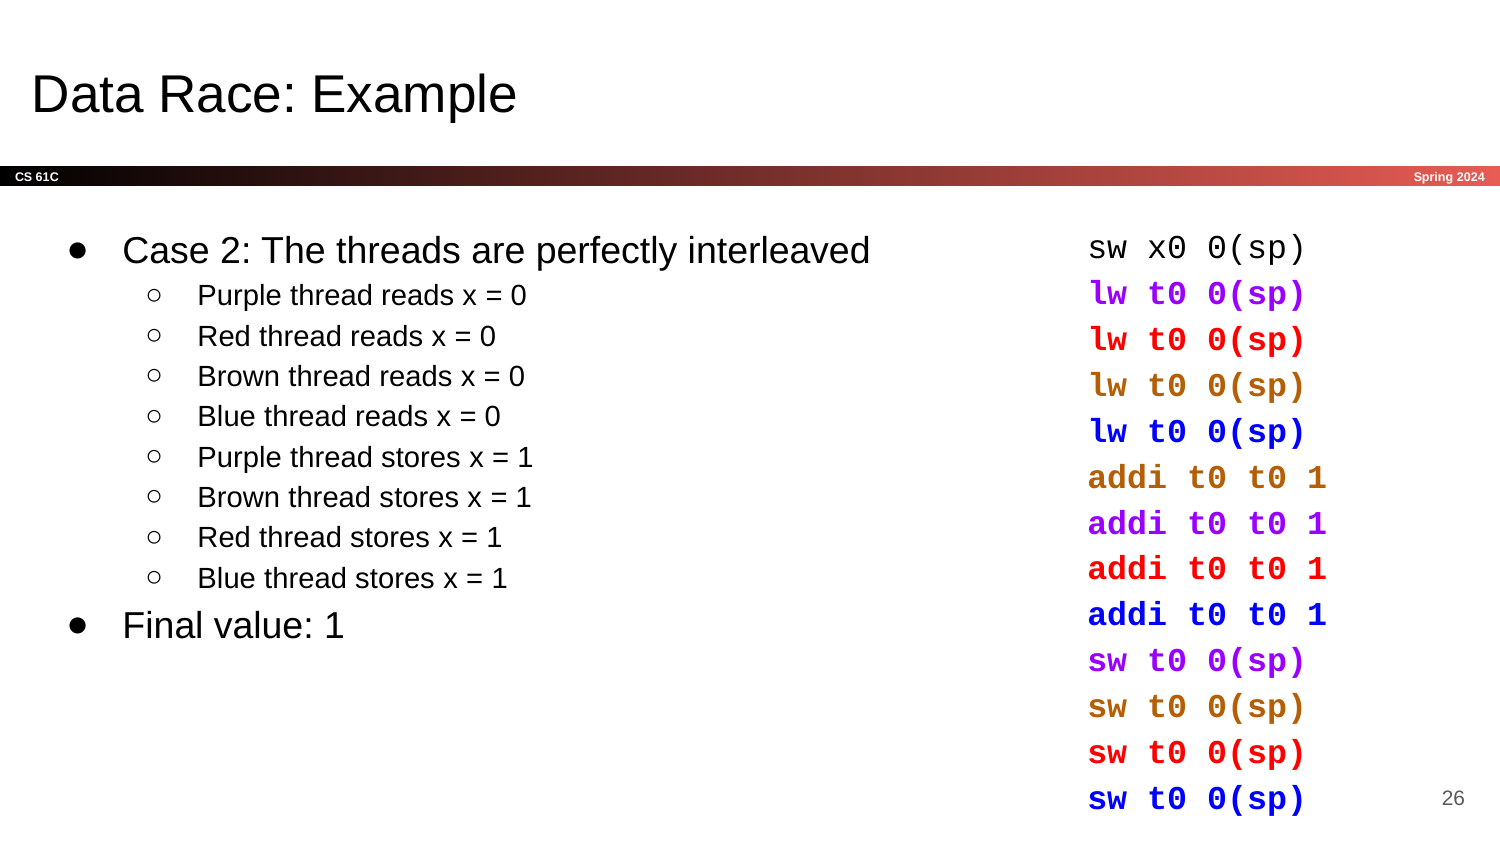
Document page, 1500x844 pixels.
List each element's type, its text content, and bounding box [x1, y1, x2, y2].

title Data Race: Example [16, 44, 1415, 139]
text_box sw x0 0(sp) lw t0 0(sp) lw t0 0(sp) lw t0 0(sp) lw t0 0(sp) addi t0 t0 1 addi t0 t0 1 addi t0 t0 1 addi t0 t0 1 sw t0 0(sp) sw t0 0(sp) sw t0 0(sp) sw t0 0(sp) [1072, 204, 1379, 831]
slide_number ‹#› [1389, 764, 1480, 830]
list Case 2: The threads are perfectly interleaved Purple thread reads x = 0 Red thread reads x = 0 Brown thread reads x = 0 Blue thread reads x = 0 Purple thread stores x = 1 Brown thread stores x = 1 Red thread stores x = 1 Blue thread stores x = 1 Final value: 1 [32, 204, 1047, 833]
